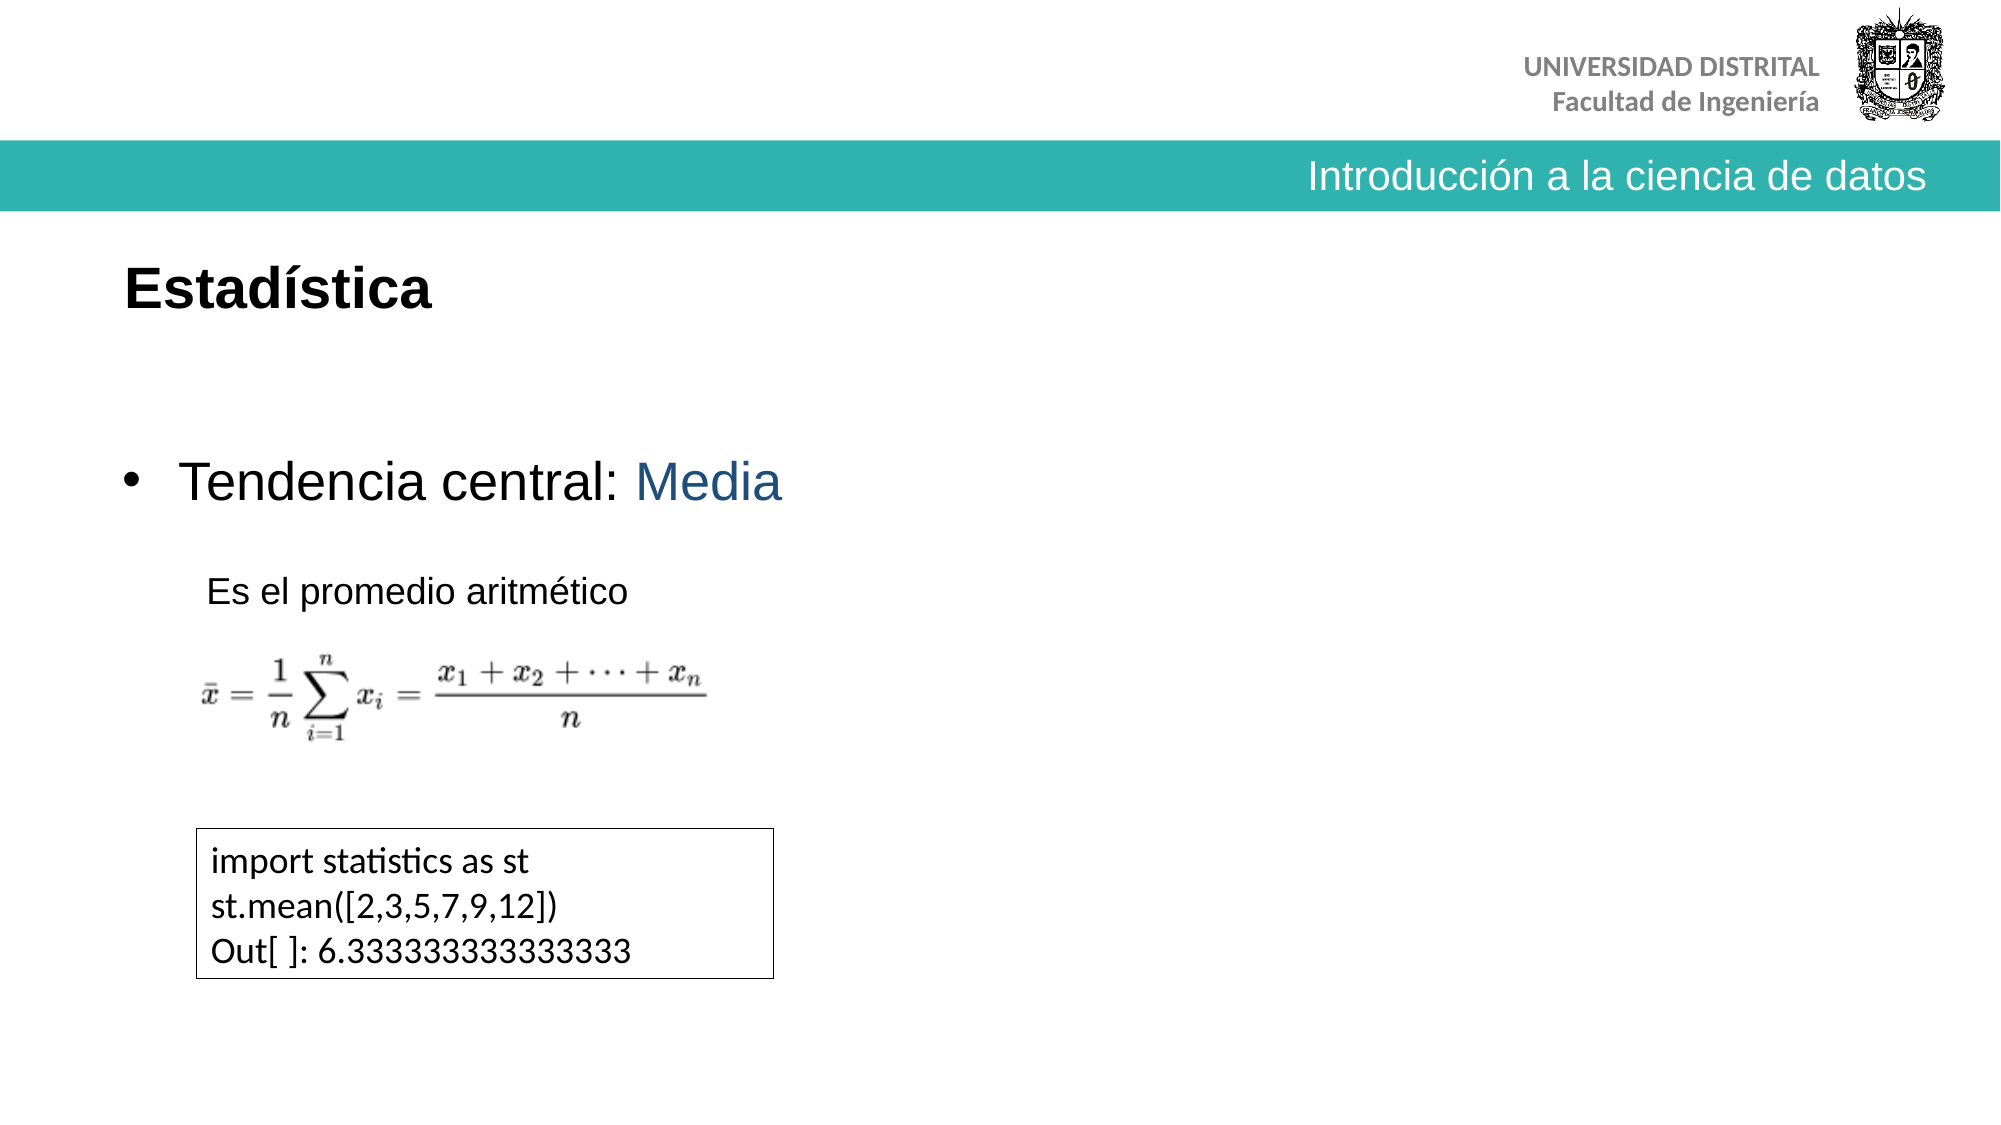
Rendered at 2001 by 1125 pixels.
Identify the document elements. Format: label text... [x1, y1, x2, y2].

text_box Es el promedio aritmético [191, 559, 644, 620]
text_box Estadística [109, 242, 448, 328]
text_box import statistics as st st.mean([2,3,5,7,9,12]) Out[ ]: 6.333333333333333 [196, 828, 774, 979]
picture [201, 648, 711, 748]
text_box Tendencia central: Media [107, 439, 798, 519]
picture [1817, 0, 1983, 126]
text_box Introducción a la ciencia de datos [1092, 141, 2000, 207]
text_box UNIVERSIDAD DISTRITAL Facultad de Ingeniería [924, 39, 1817, 125]
text_box [0, 139, 2000, 212]
